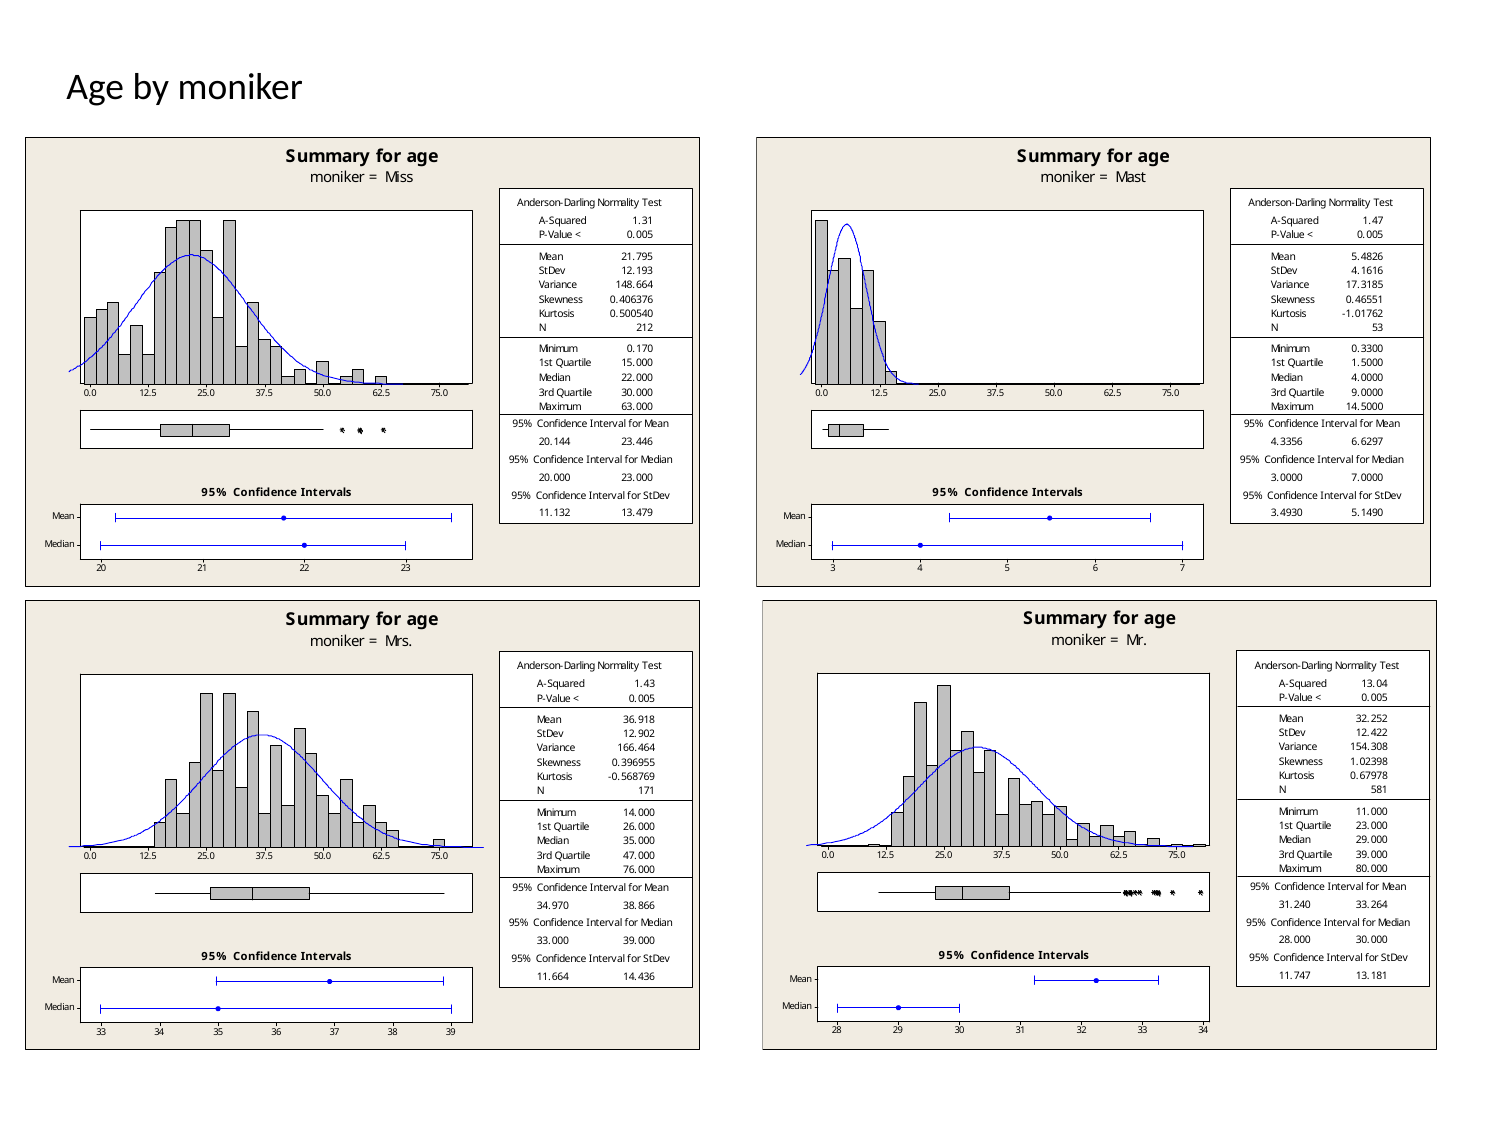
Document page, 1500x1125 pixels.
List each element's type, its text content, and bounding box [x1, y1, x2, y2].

picture [24, 600, 701, 1052]
picture [755, 137, 1432, 588]
picture [24, 137, 701, 588]
picture [762, 599, 1438, 1051]
text_box Age by moniker [51, 54, 319, 115]
